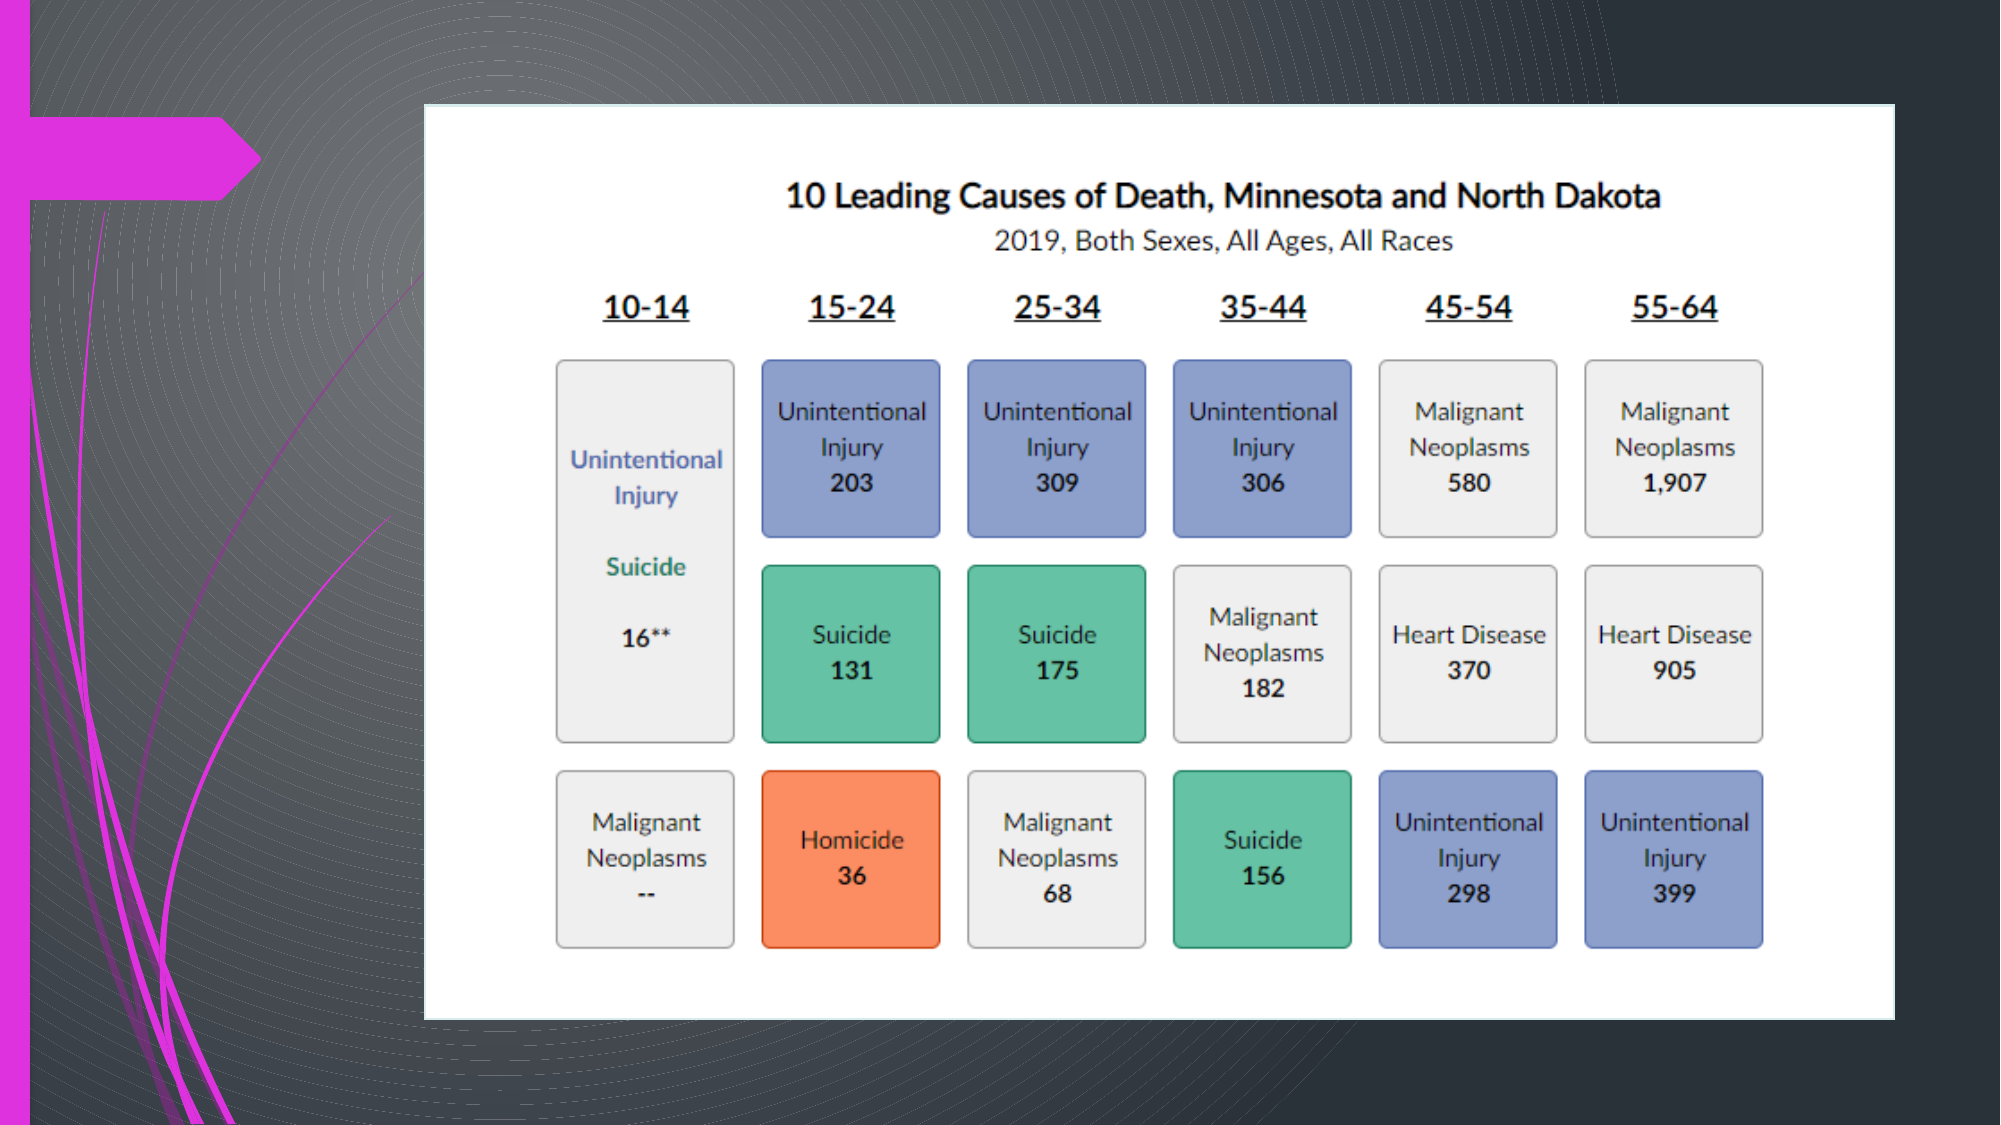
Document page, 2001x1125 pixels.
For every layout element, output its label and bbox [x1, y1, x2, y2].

text_box [423, 104, 1896, 1021]
text_box [0, 117, 262, 201]
picture [533, 158, 1787, 967]
